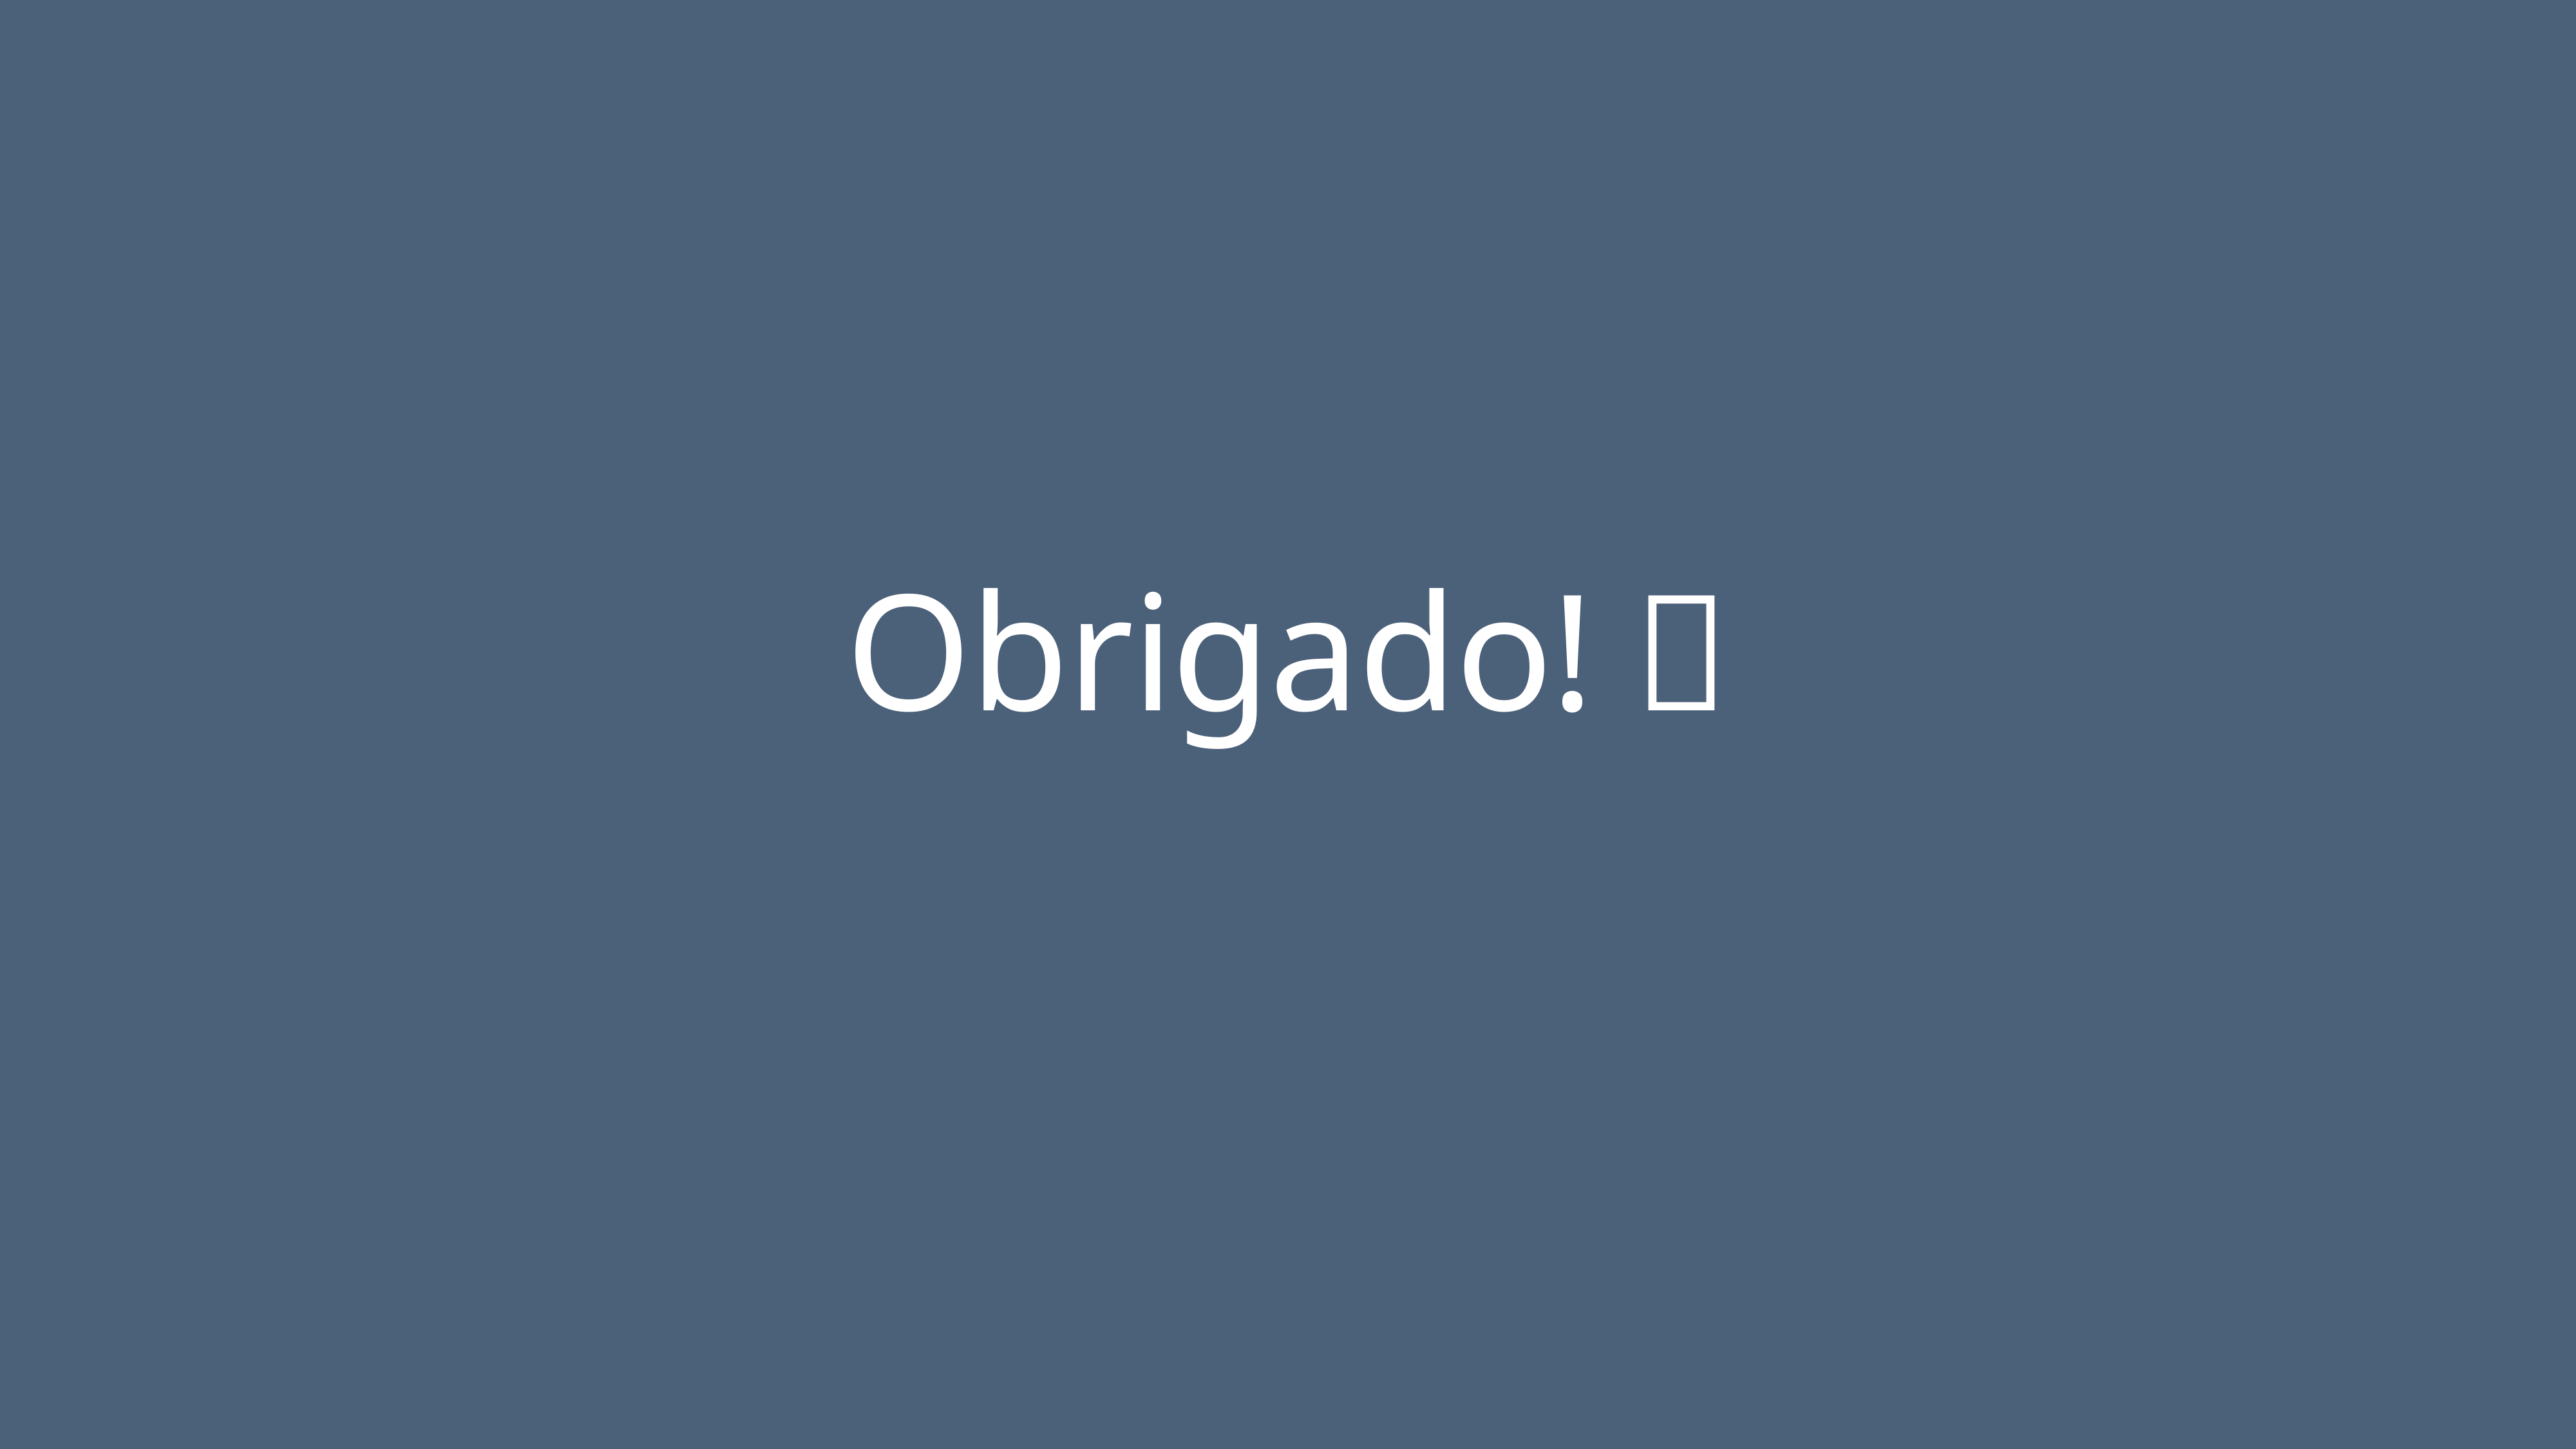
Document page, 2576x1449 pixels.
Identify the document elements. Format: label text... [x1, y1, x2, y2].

list Obrigado! 🙂 [127, 442, 2449, 875]
